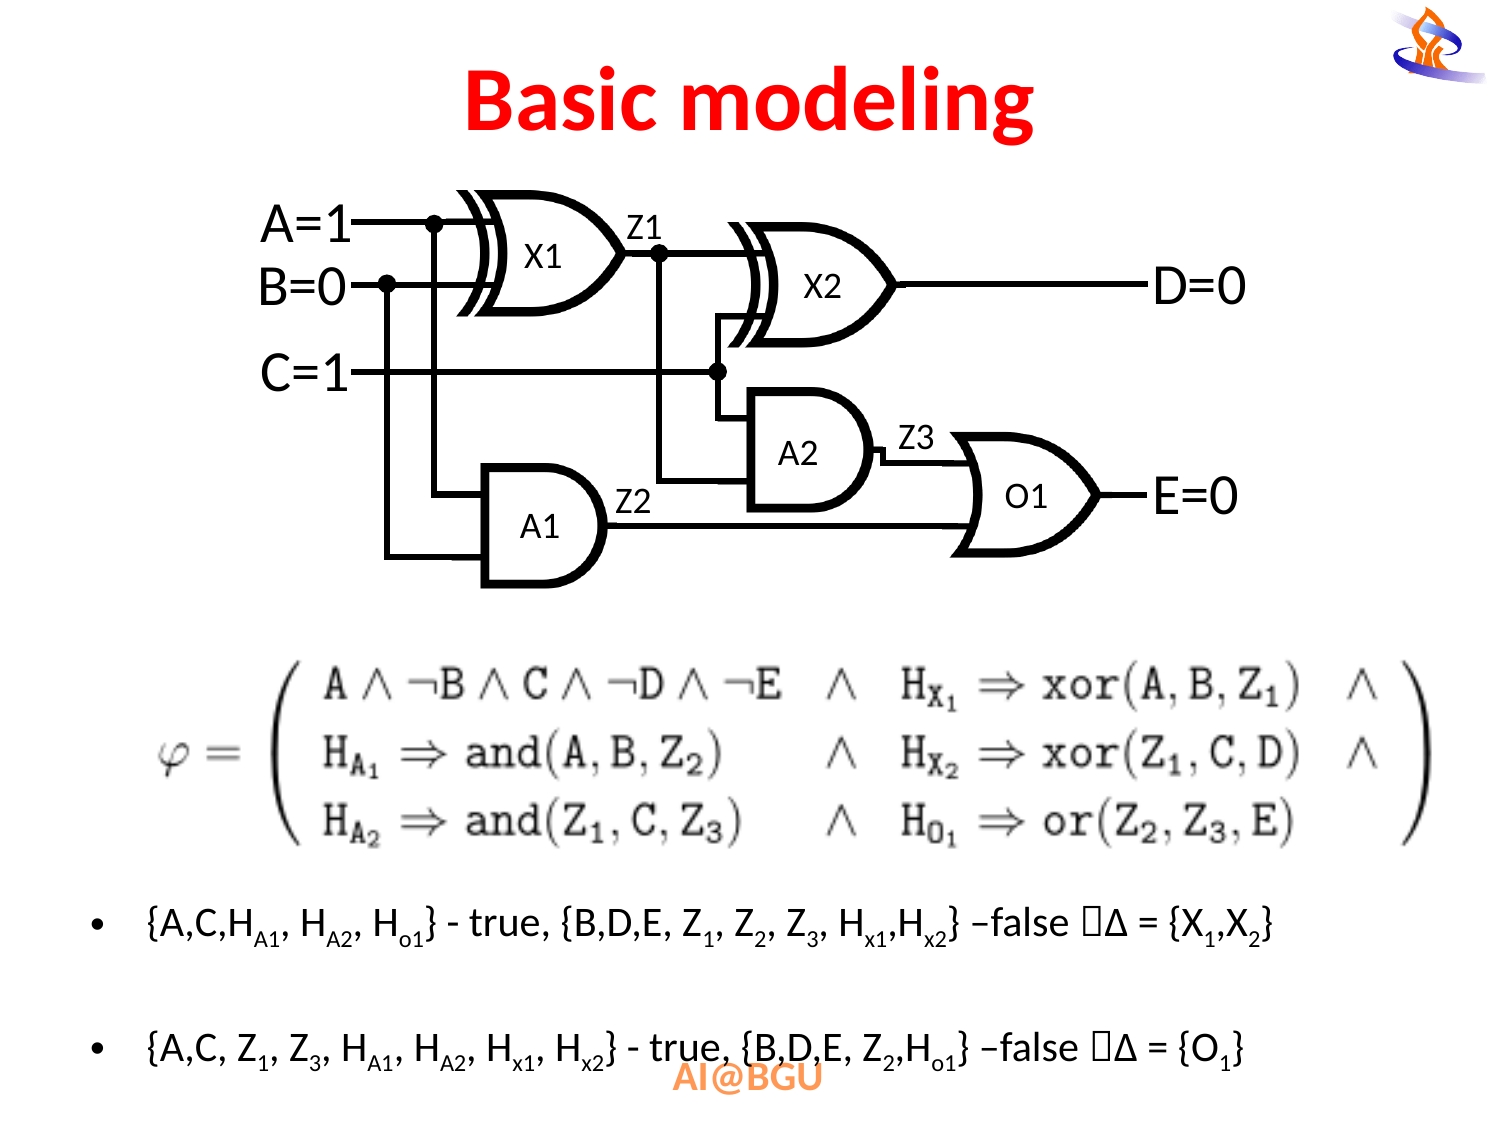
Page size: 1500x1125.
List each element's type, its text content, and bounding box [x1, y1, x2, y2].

list {A,C,HA1, HA2, Ho1} - true, {B,D,E, Z1, Z2, Z3, Hx1,Hx2} –false ∆ = {X1,X2} {A,C, Z1, Z3, HA1, HA2, Hx1, Hx2} - true, {B,D,E, Z2,Ho1} –false ∆ = {O1} [75, 887, 1425, 1088]
picture [113, 633, 1460, 867]
title Basic modeling [75, 0, 1425, 188]
picture [1425, 1, 1498, 101]
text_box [241, 174, 1263, 604]
